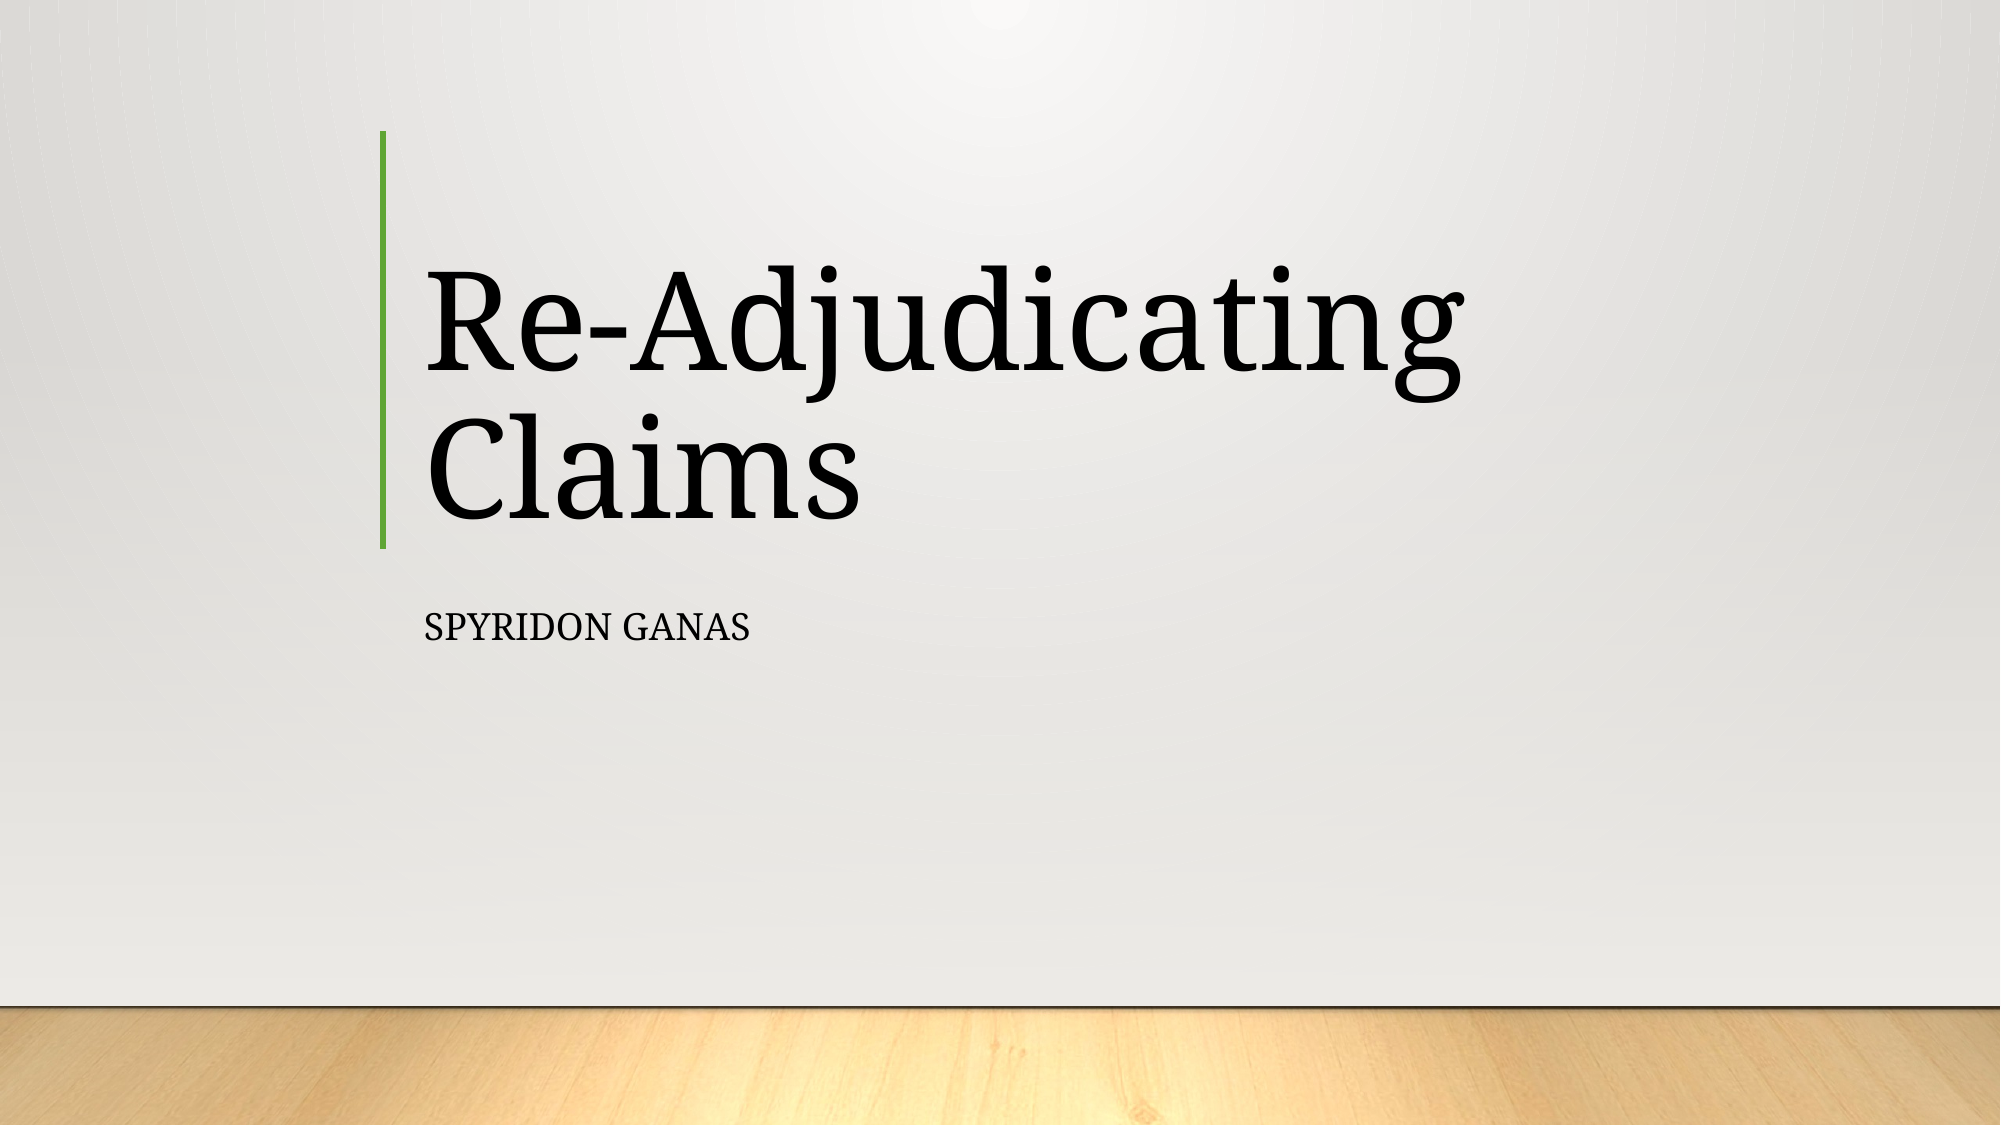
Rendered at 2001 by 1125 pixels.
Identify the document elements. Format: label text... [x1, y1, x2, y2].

title Re-Adjudicating Claims [408, 131, 1814, 549]
subtitle Spyridon Ganas [408, 579, 1814, 740]
picture [0, 1006, 2000, 1125]
